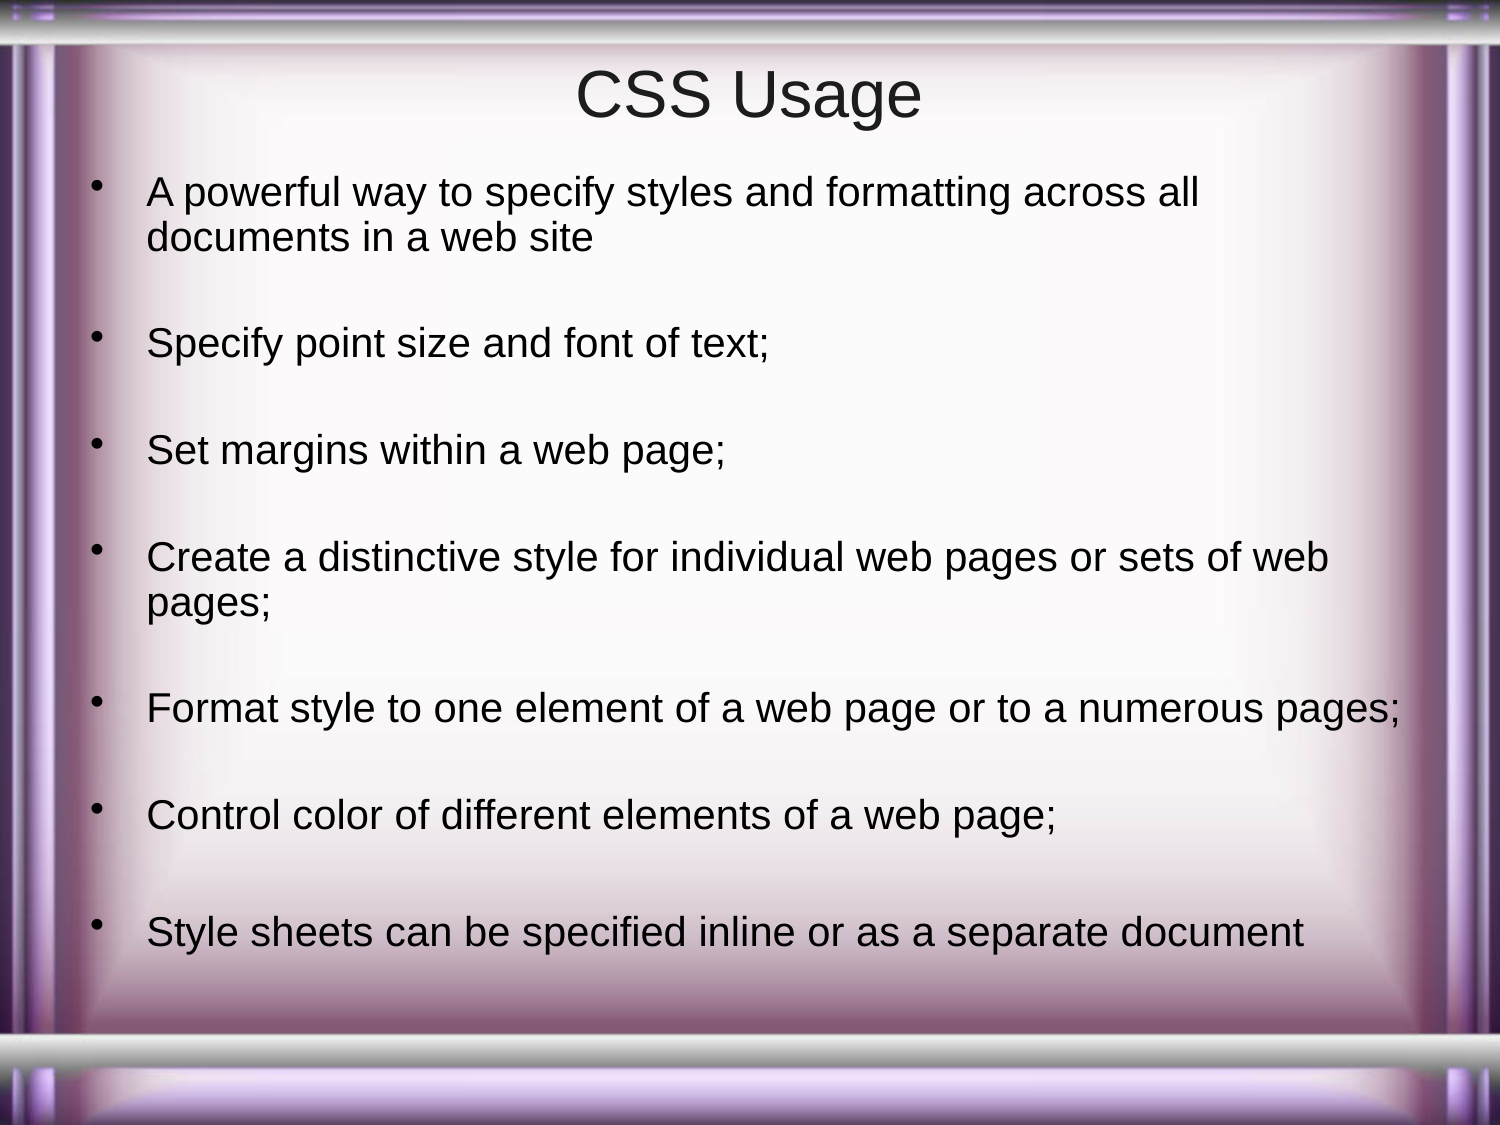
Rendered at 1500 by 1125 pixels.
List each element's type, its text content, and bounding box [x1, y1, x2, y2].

list A powerful way to specify styles and formatting across all documents in a web site Specify point size and font of text; Set margins within a web page; Create a distinctive style for individual web pages or sets of web pages; Format style to one element of a web page or to a numerous pages; Control color of different elements of a web page; Style sheets can be specified inline or as a separate document [75, 162, 1425, 1005]
picture [0, 0, 1500, 1125]
title CSS Usage [75, 45, 1425, 138]
